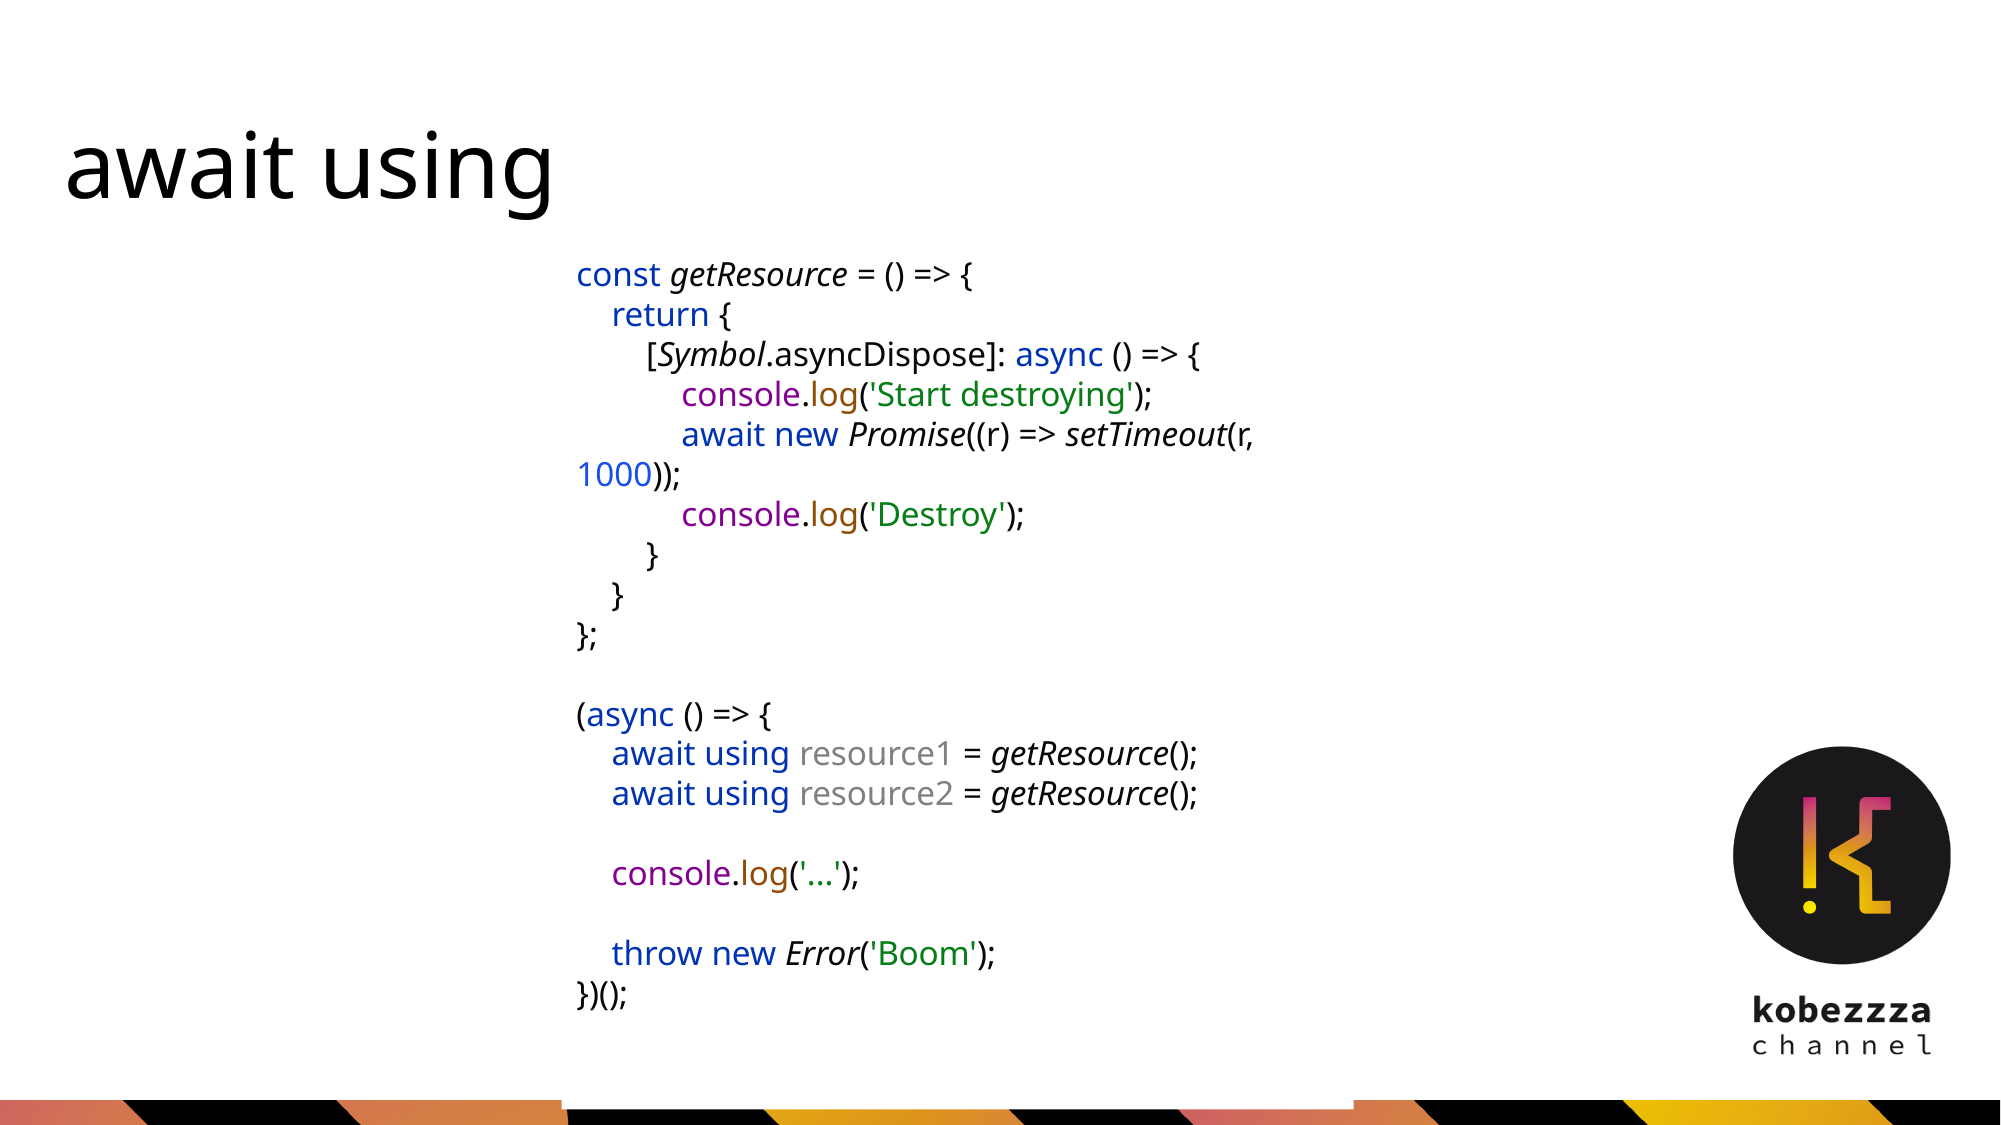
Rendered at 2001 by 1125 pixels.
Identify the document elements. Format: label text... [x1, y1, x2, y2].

text_box const getResource = () => { return { [Symbol.asyncDispose]: async () => { console.log('Start destroying'); await new Promise((r) => setTimeout(r, 1000)); console.log('Destroy'); } } }; (async () => { await using resource1 = getResource(); await using resource2 = getResource(); console.log('...'); throw new Error('Boom'); })(); [561, 246, 1354, 1110]
title await using [49, 59, 1913, 278]
picture [0, 0, 2001, 1125]
